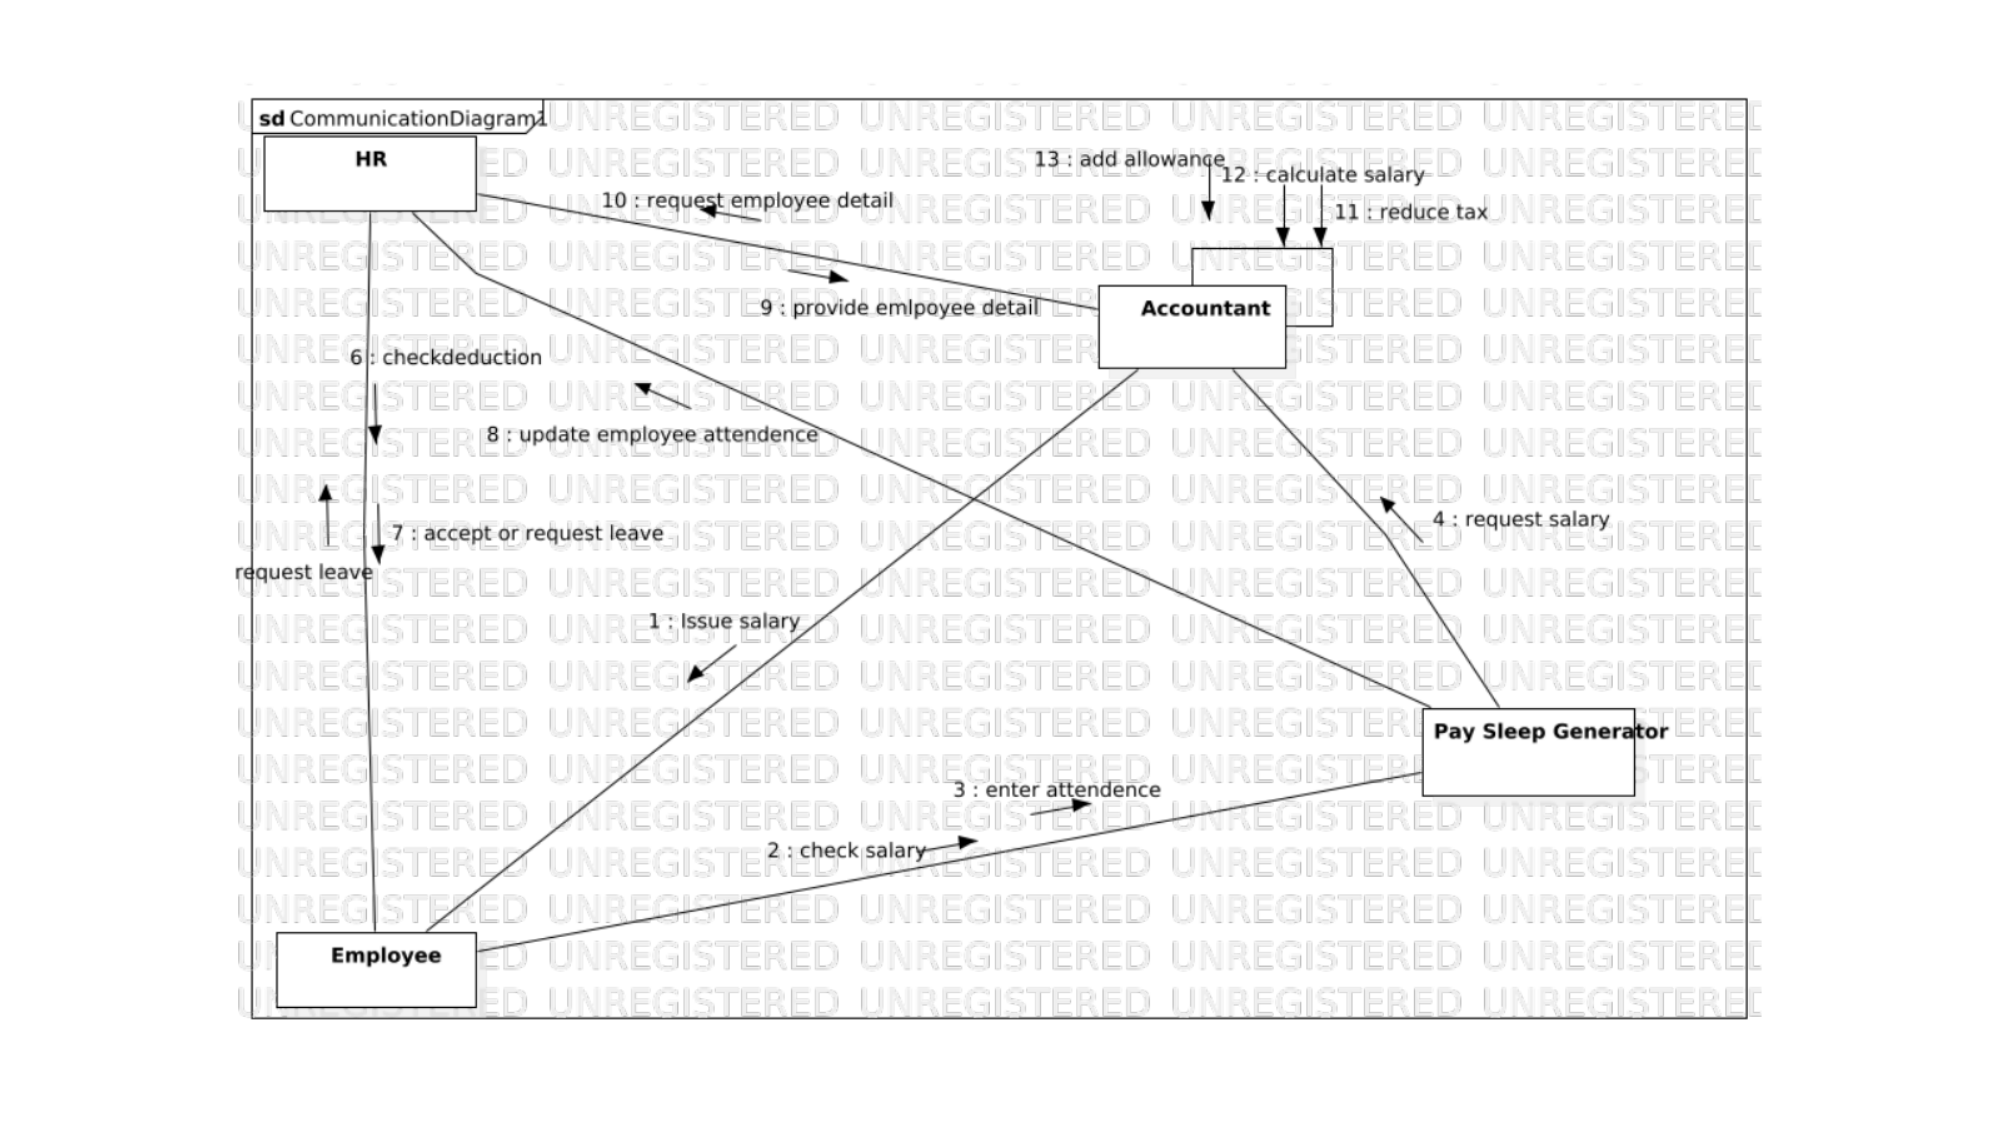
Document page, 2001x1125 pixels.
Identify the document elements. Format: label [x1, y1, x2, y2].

picture [182, 47, 1818, 1077]
